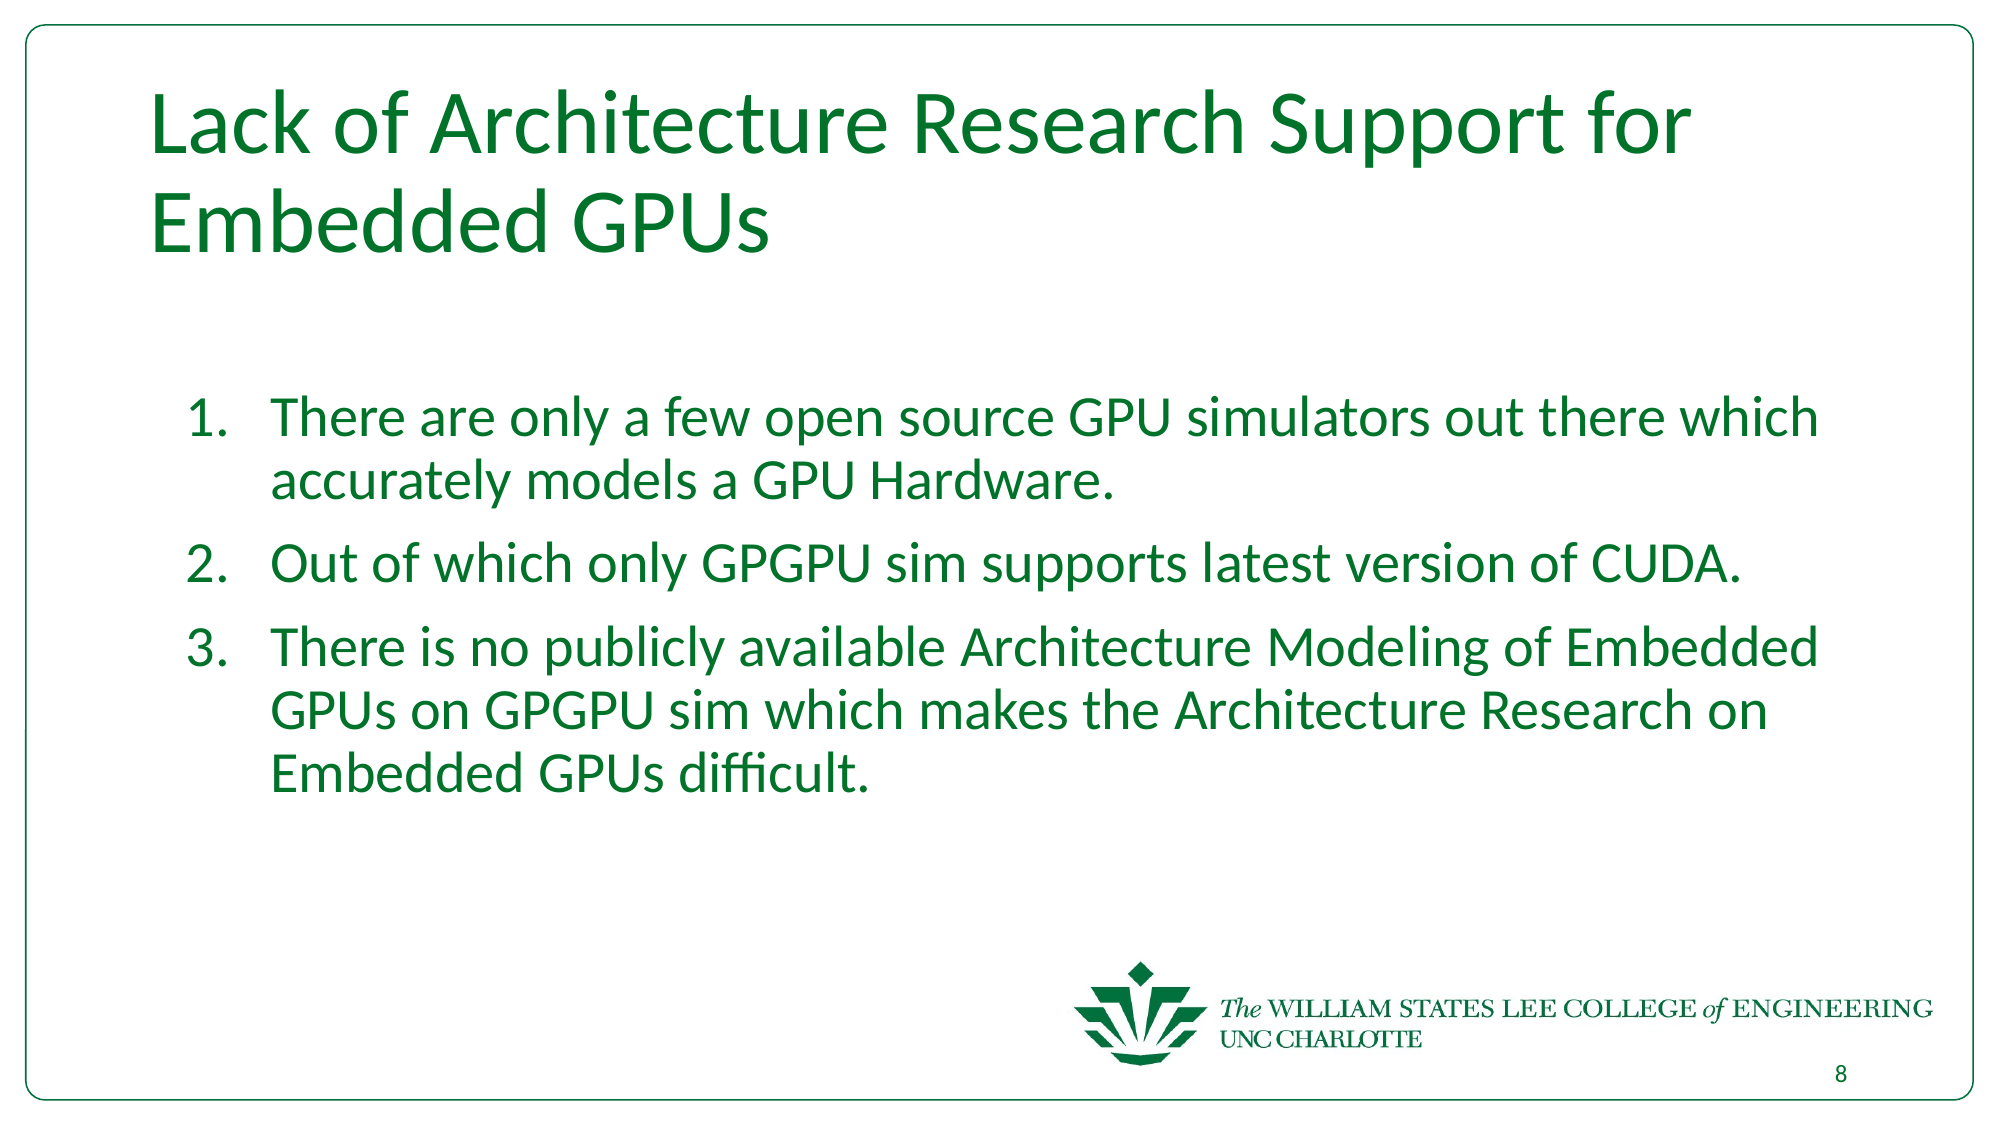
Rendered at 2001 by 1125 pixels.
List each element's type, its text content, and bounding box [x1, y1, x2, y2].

title Lack of Architecture Research Support for Embedded GPUs [134, 50, 1863, 297]
list There are only a few open source GPU simulators out there which accurately models a GPU Hardware. Out of which only GPGPU sim supports latest version of CUDA. There is no publicly available Architecture Modeling of Embedded GPUs on GPGPU sim which makes the Architecture Research on Embedded GPUs difficult. [137, 280, 1866, 1026]
slide_number 8 [1412, 1042, 1863, 1103]
picture [1067, 955, 1938, 1071]
